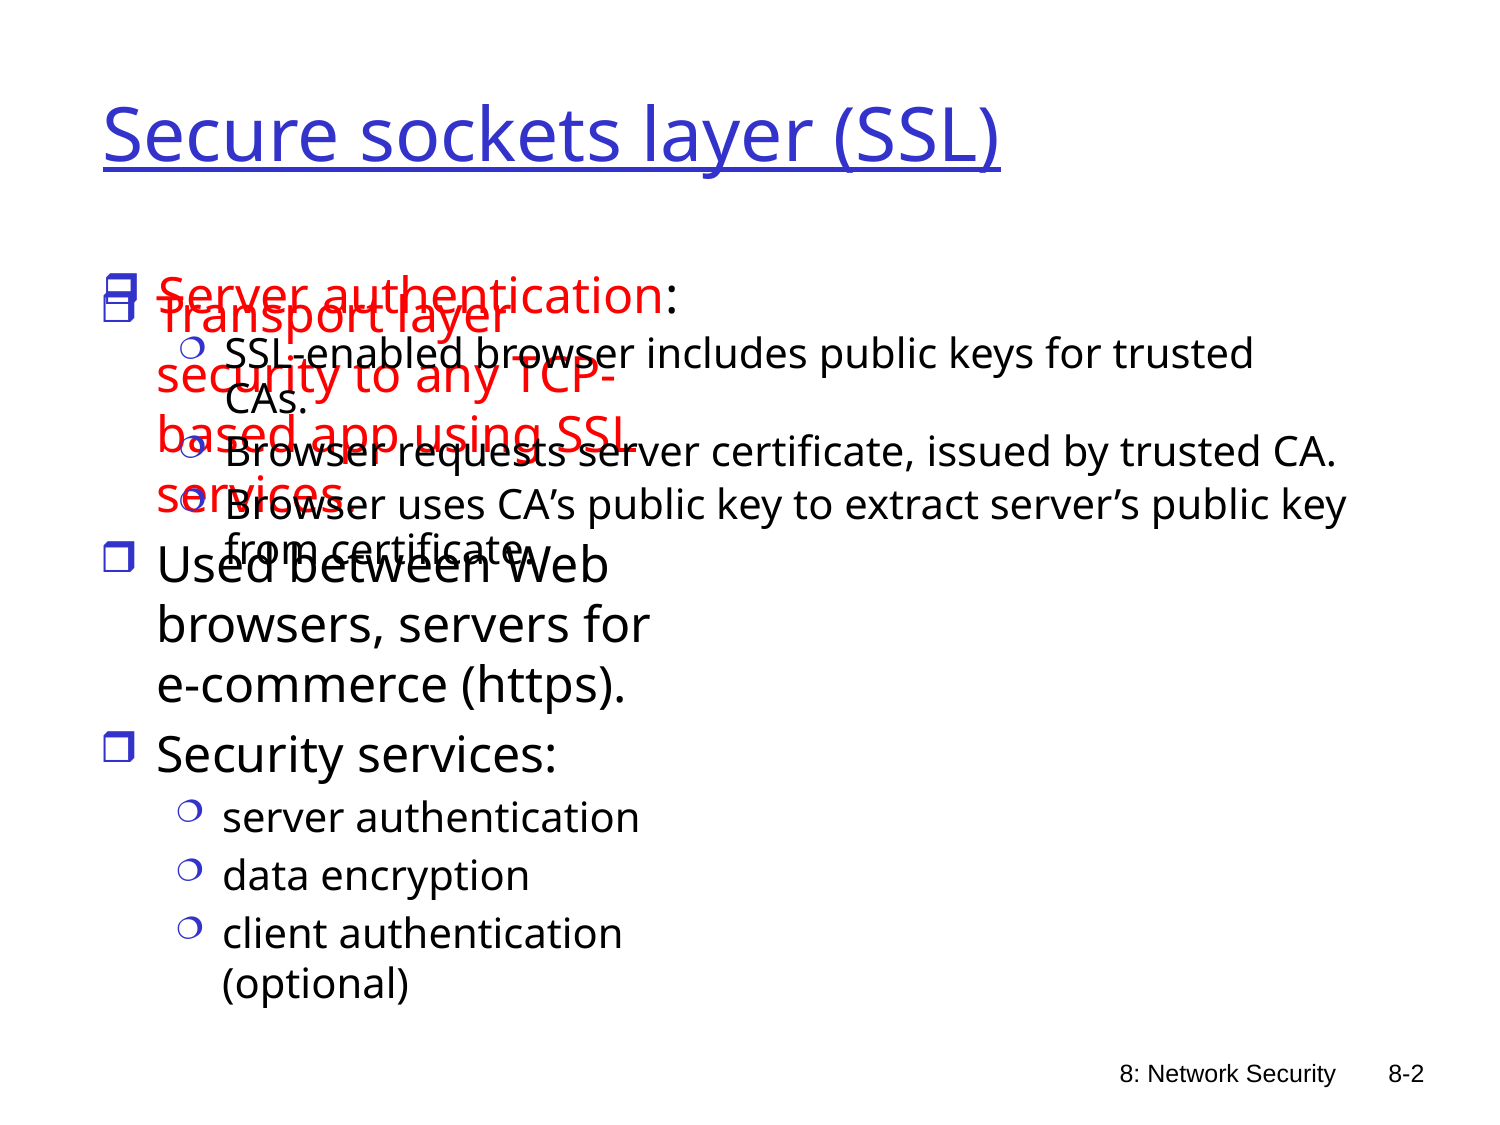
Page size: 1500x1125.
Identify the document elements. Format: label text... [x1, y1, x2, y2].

title Secure sockets layer (SSL) [87, 37, 1363, 225]
list Transport layer security to any TCP-based app using SSL services. Used between Web browsers, servers for e-commerce (https). Security services: server authentication data encryption client authentication (optional) [85, 274, 711, 1038]
slide_number 8-2 [1320, 1049, 1440, 1099]
footer 8: Network Security [876, 1049, 1353, 1125]
list Server authentication: SSL-enabled browser includes public keys for trusted CAs. Browser requests server certificate, issued by trusted CA. Browser uses CA’s public key to extract server’s public key from certificate. [87, 262, 1363, 1025]
